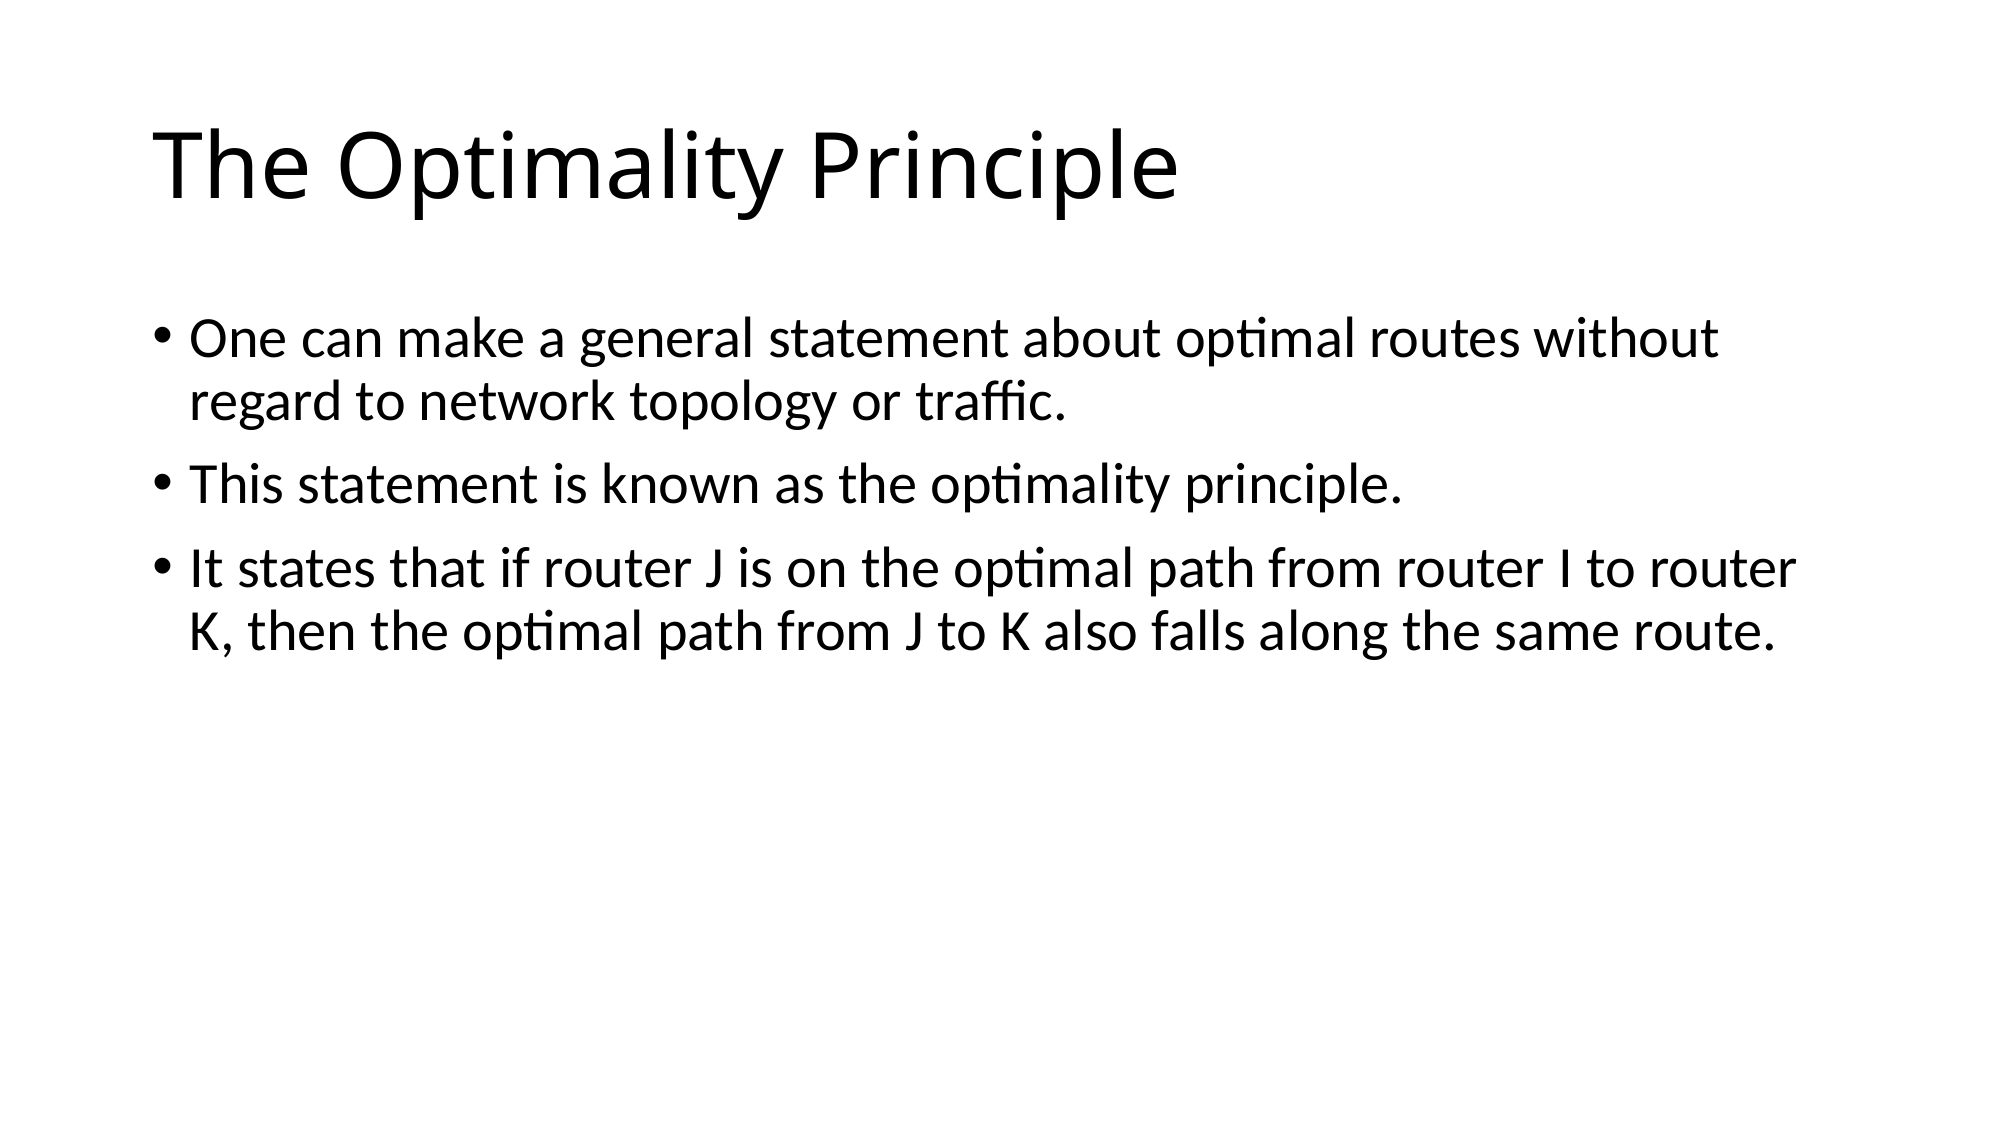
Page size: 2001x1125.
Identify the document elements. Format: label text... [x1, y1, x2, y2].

list One can make a general statement about optimal routes without regard to network topology or traffic. This statement is known as the optimality principle. It states that if router J is on the optimal path from router I to router K, then the optimal path from J to K also falls along the same route. [137, 299, 1863, 1014]
title The Optimality Principle [137, 59, 1863, 278]
